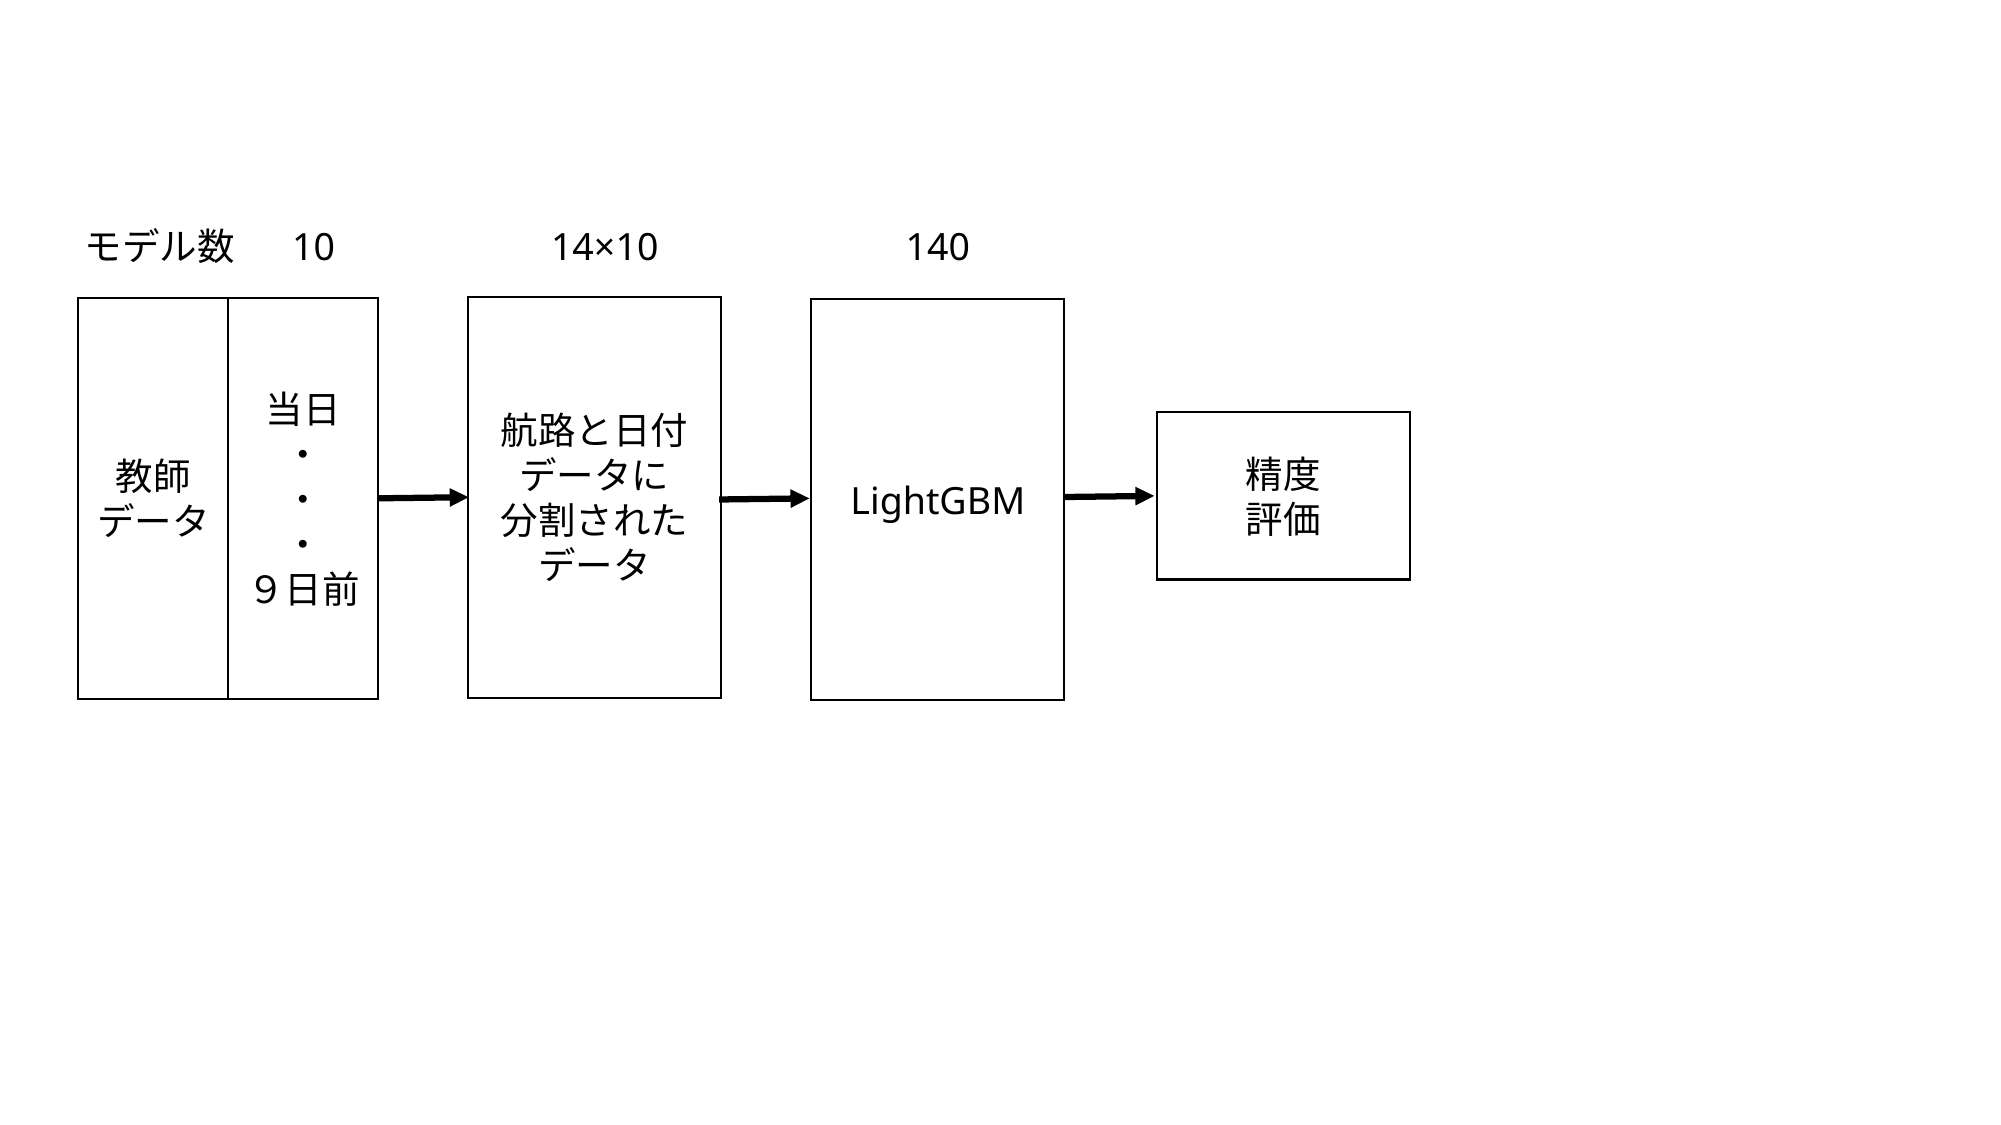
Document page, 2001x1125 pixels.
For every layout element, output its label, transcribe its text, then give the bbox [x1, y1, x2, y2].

text_box 10 [277, 215, 350, 275]
text_box 140 [890, 215, 985, 275]
text_box モデル数 [70, 215, 250, 275]
text_box LightGBM [810, 298, 1065, 701]
text_box 教師データ [77, 297, 229, 700]
text_box 14×10 [536, 215, 674, 275]
text_box 当日 ・ ・ ・ ９日前 [229, 297, 379, 700]
text_box 精度 評価 [1156, 411, 1411, 581]
text_box 航路と日付データに 分割されたデータ [467, 296, 722, 699]
